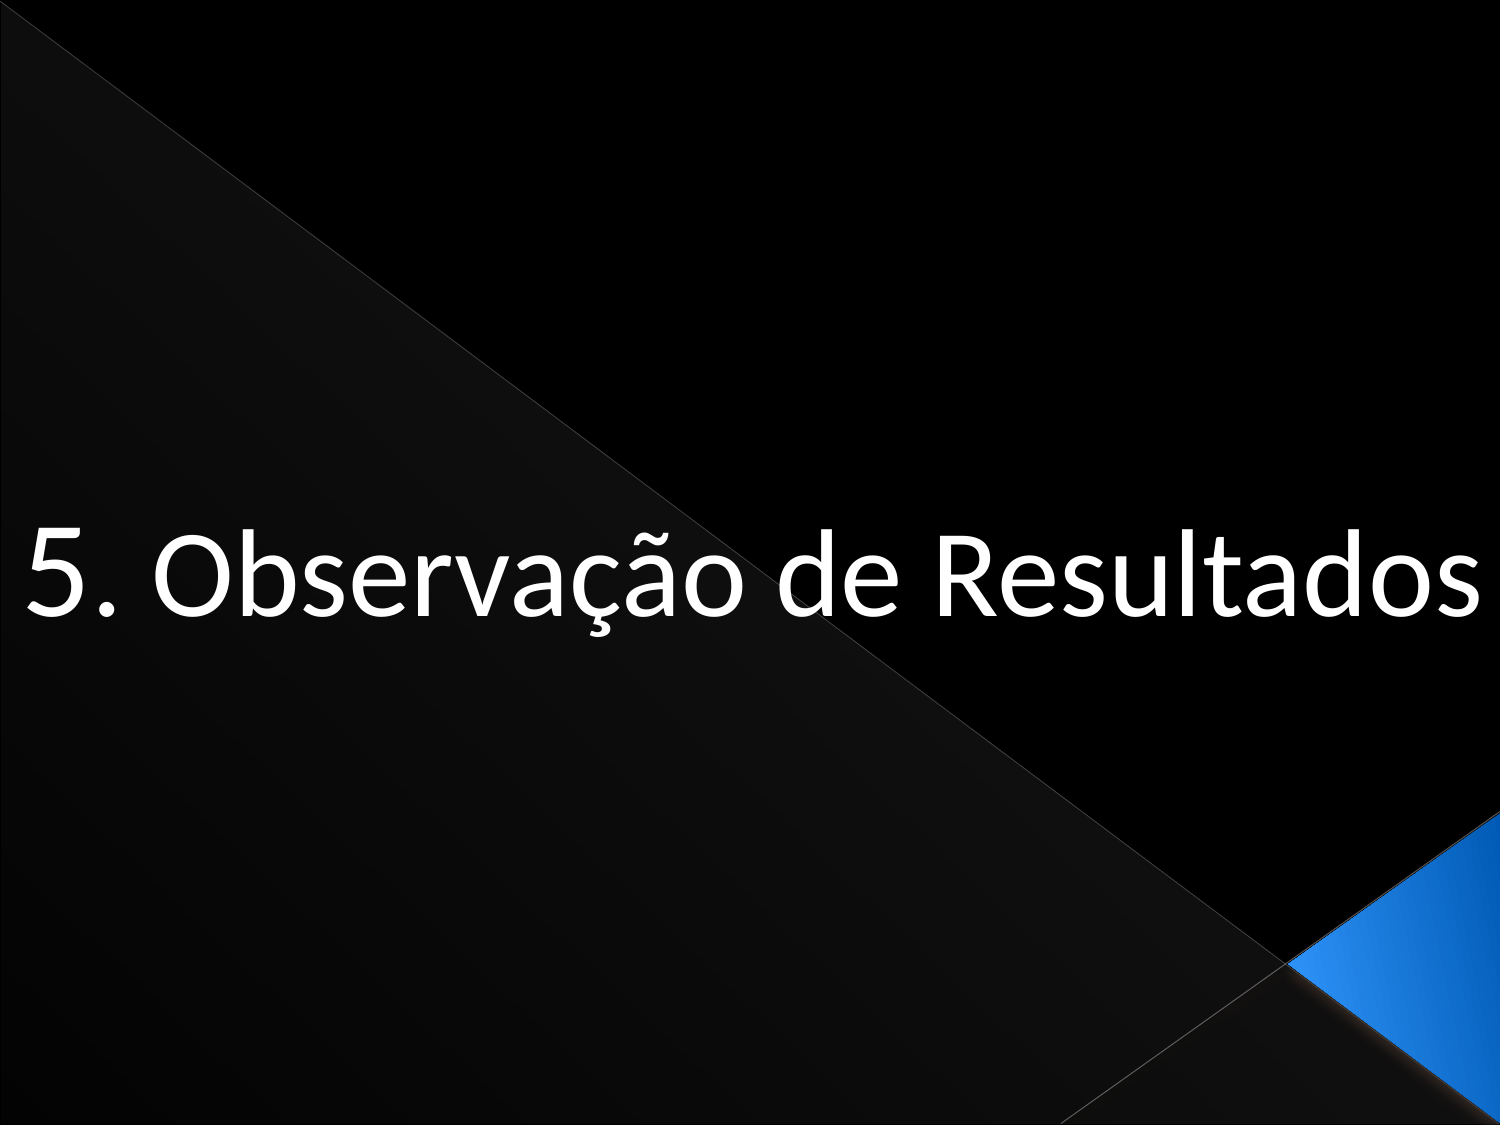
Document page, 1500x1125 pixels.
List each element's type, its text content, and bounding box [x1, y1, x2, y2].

text_box 5. Observação de Resultados [7, 471, 1500, 652]
